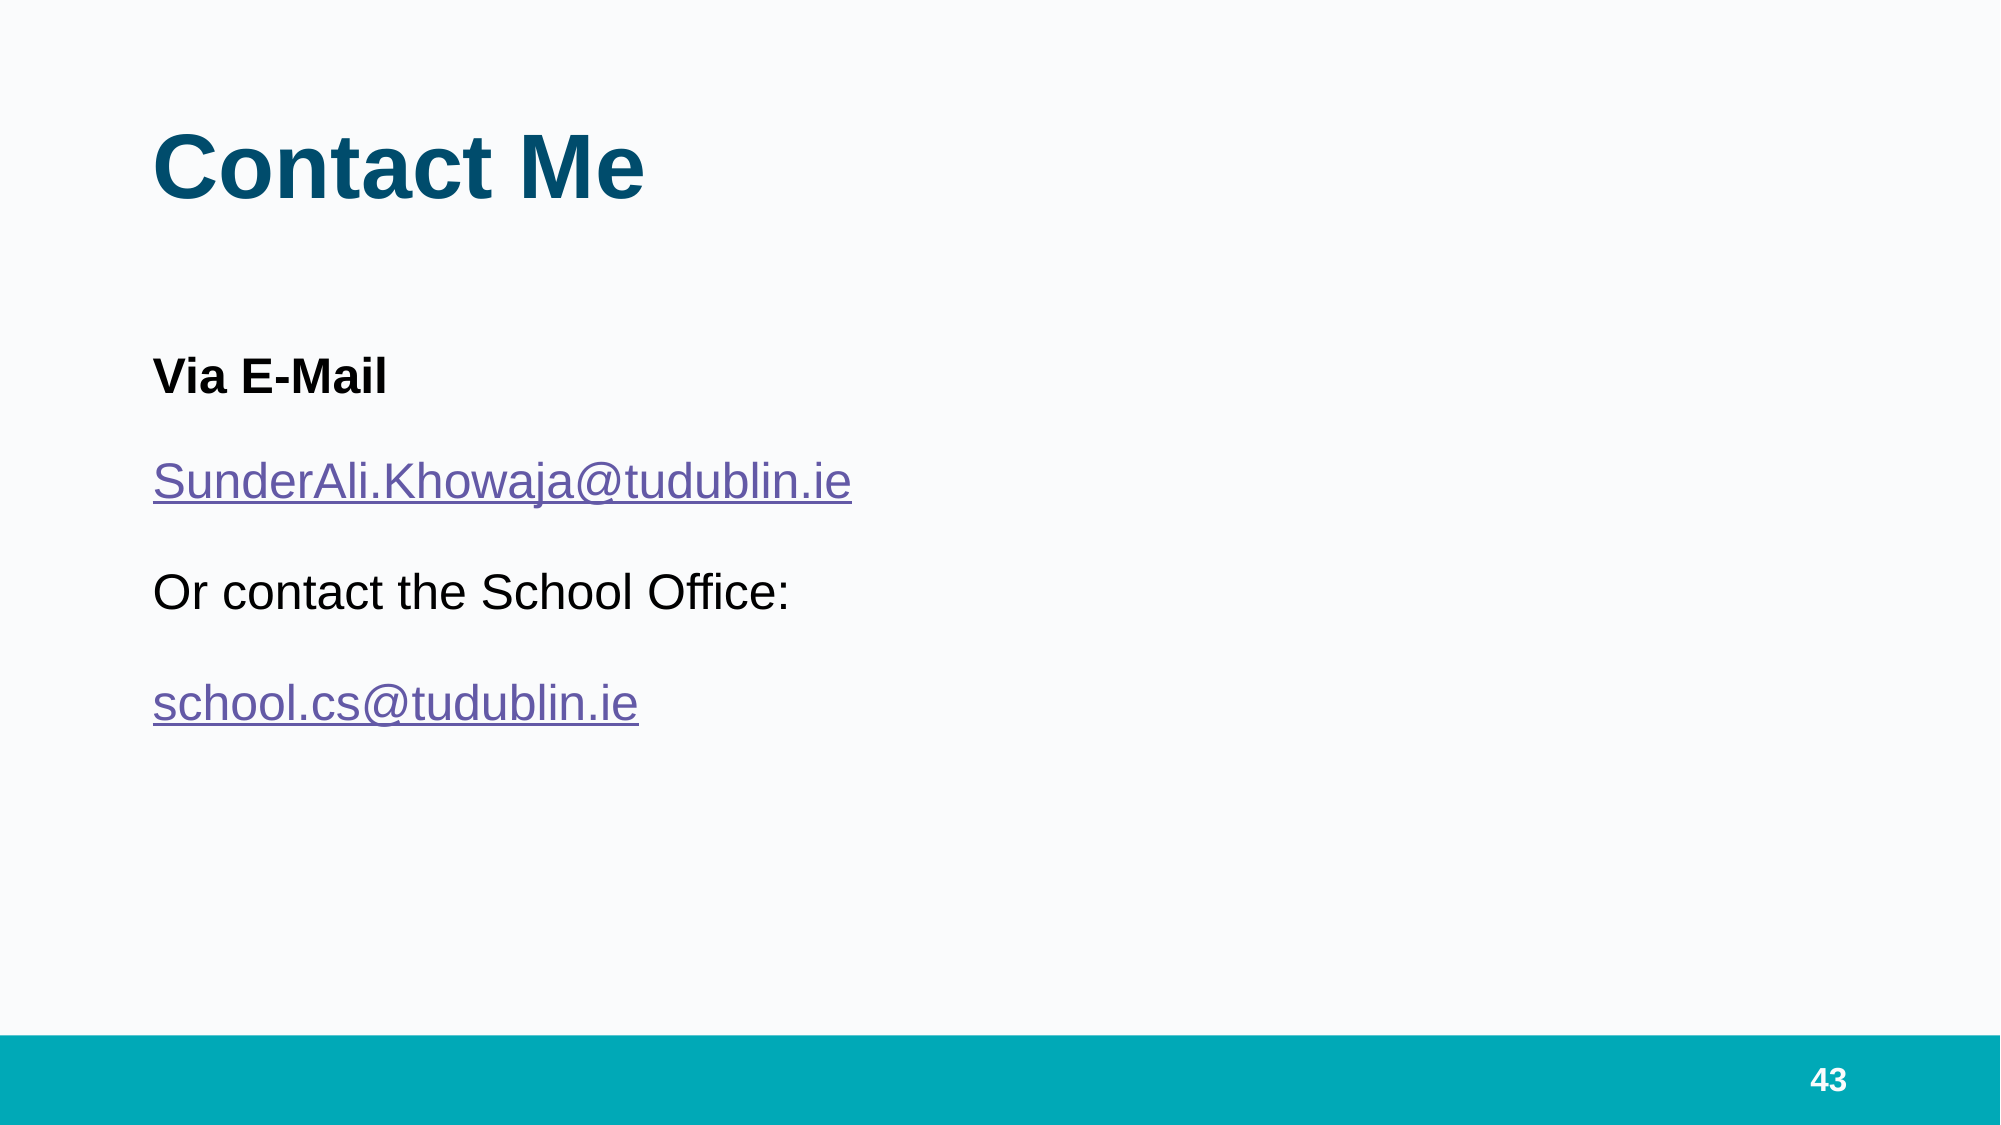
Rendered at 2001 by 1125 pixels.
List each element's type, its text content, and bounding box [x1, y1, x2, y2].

title Contact Me [137, 59, 1863, 278]
list Via E-Mail [137, 275, 984, 410]
slide_number 43 [1412, 1047, 1863, 1108]
list SunderAli.Khowaja@tudublin.ie Or contact the School Office: school.cs@tudublin.ie [137, 410, 984, 1016]
